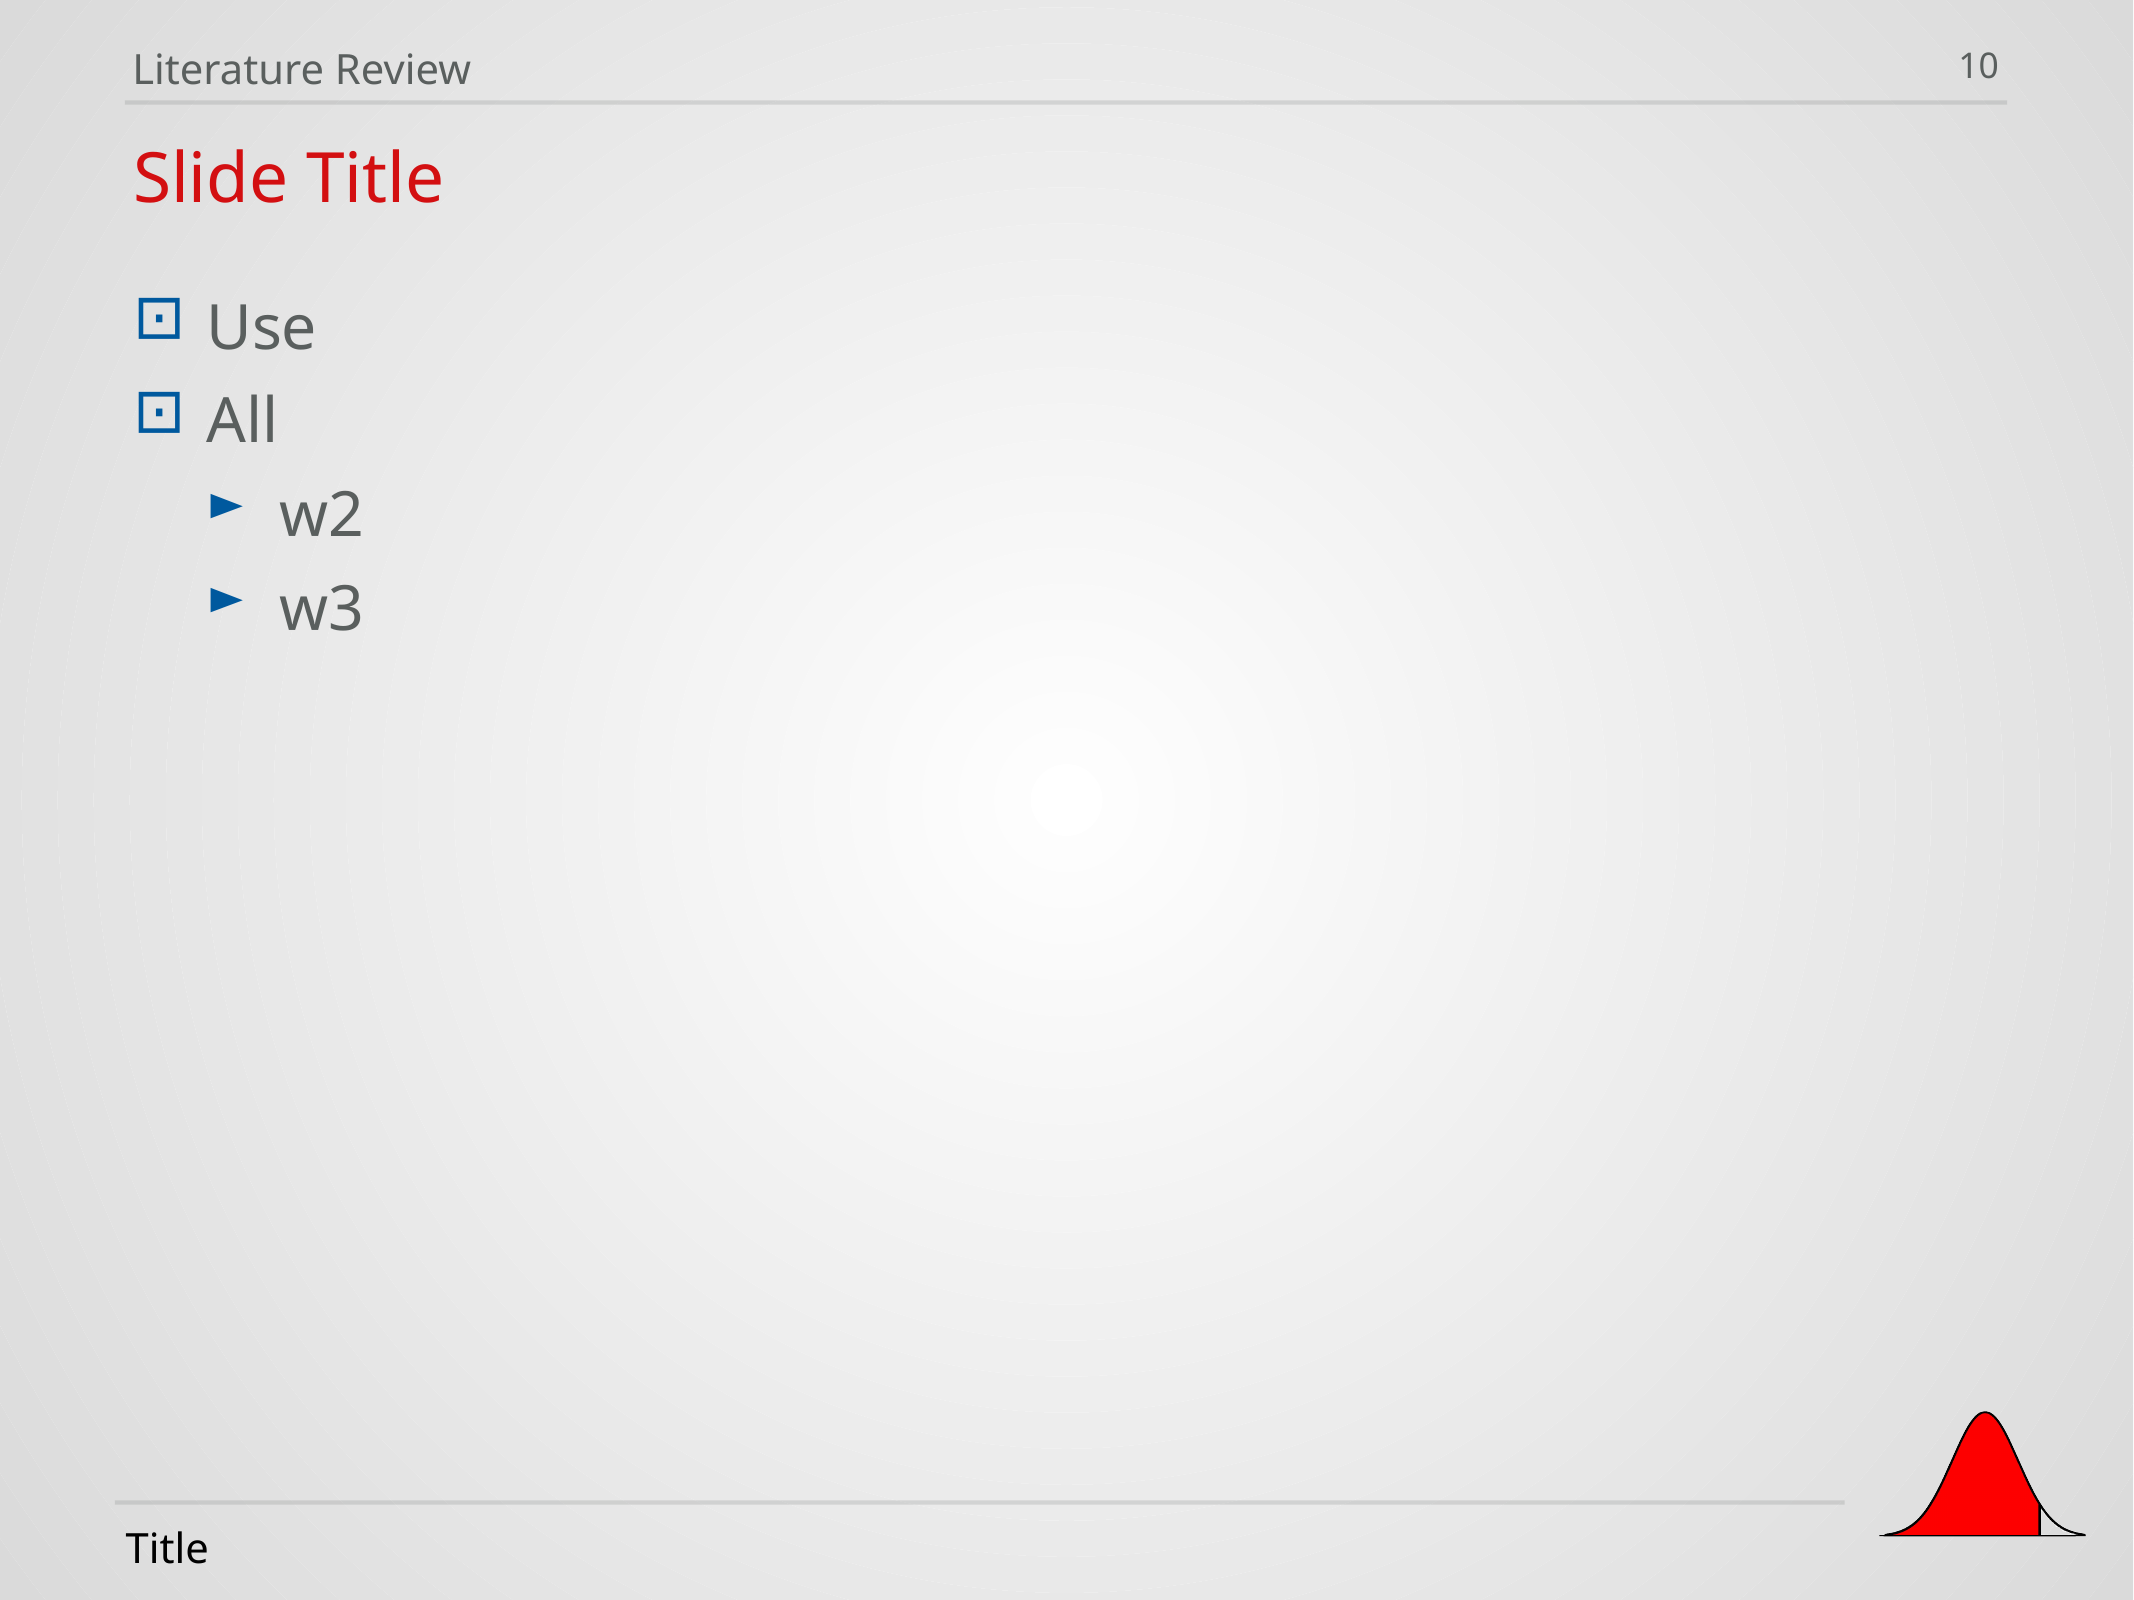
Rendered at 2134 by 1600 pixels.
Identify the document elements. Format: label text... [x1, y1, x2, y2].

list Slide Title [124, 124, 2007, 226]
picture [1879, 1411, 2086, 1537]
list Literature Review [123, 34, 1684, 103]
list Use All w2 w3 [124, 258, 2007, 740]
slide_number 10 [1925, 34, 2008, 101]
list Title [116, 1514, 1017, 1581]
